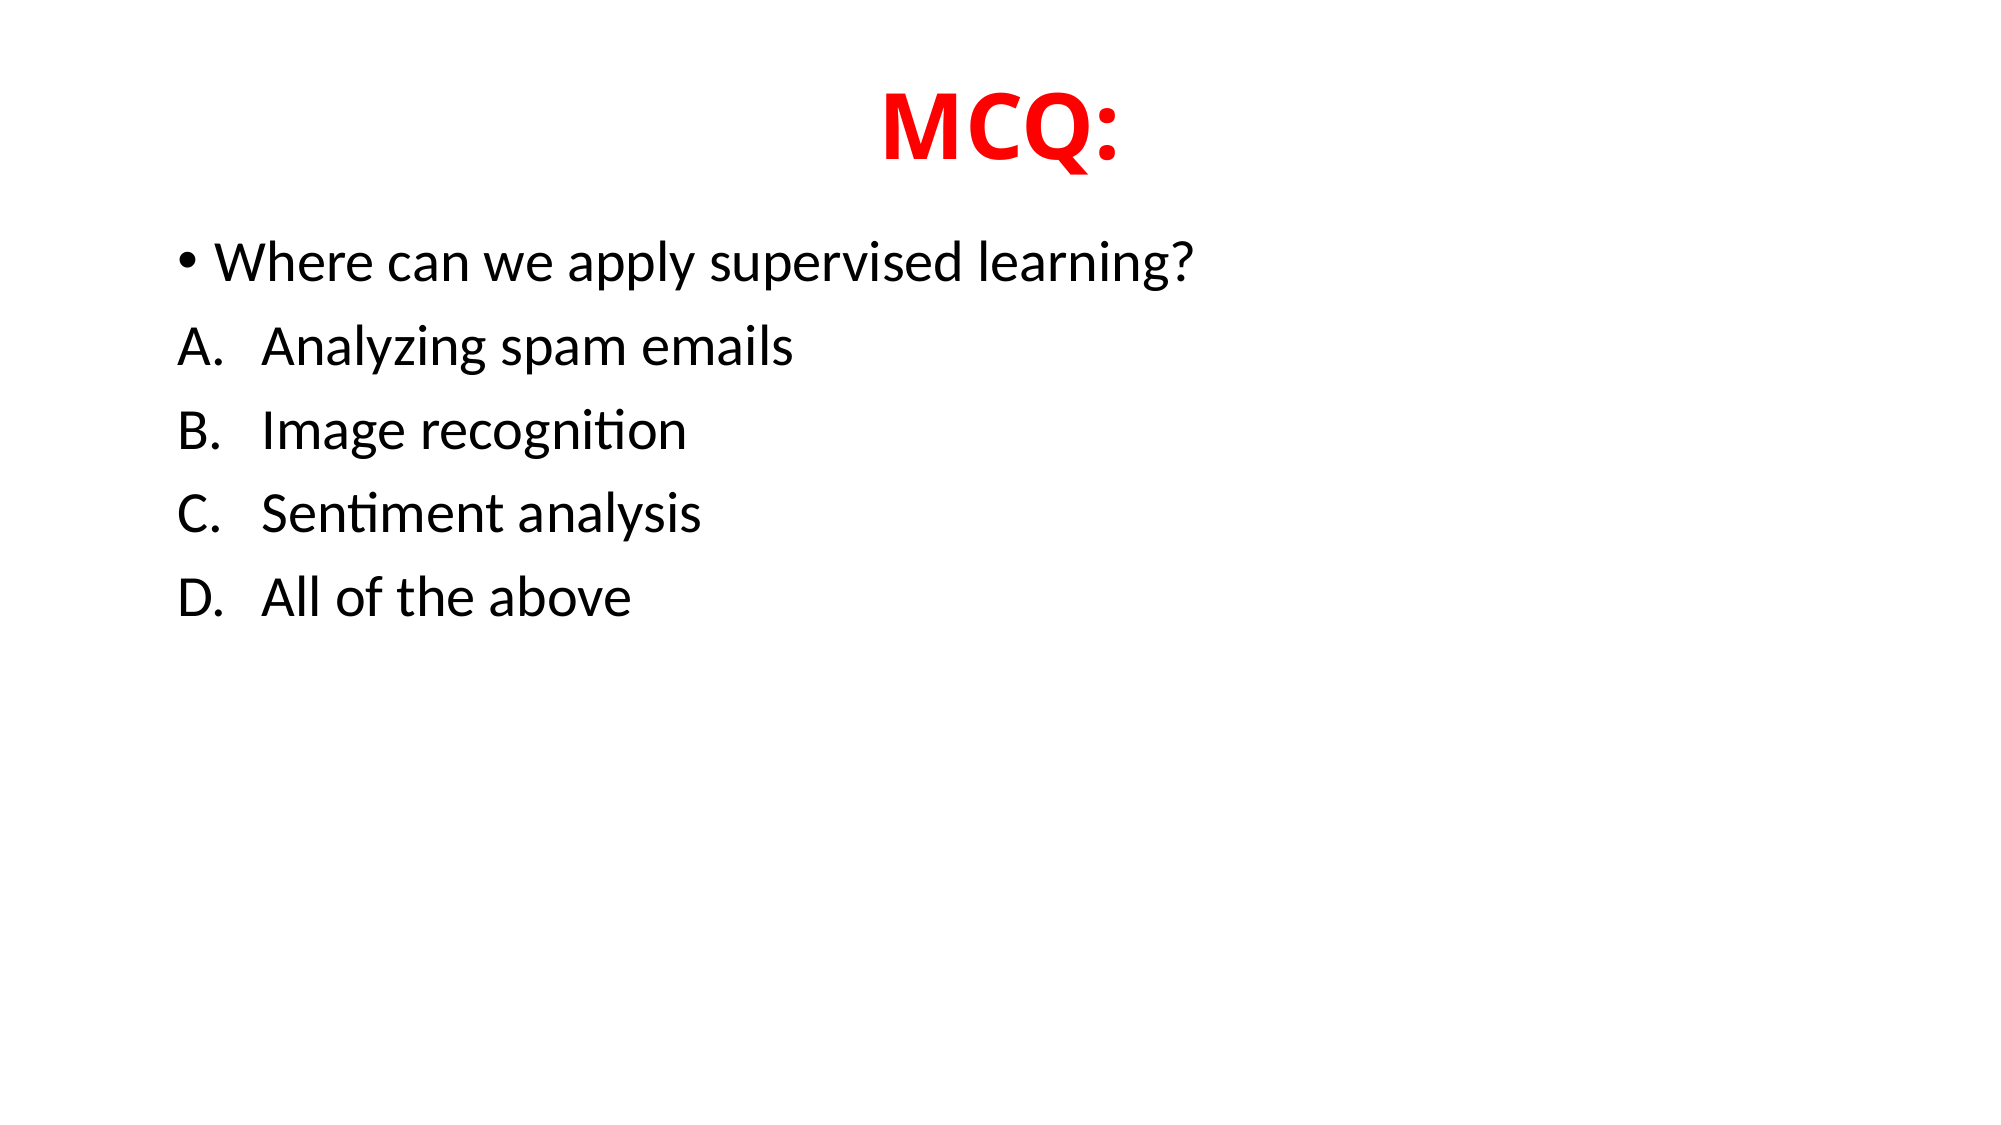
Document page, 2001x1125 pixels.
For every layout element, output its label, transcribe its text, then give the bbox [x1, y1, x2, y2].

title MCQ: [137, 59, 1863, 201]
list Where can we apply supervised learning? Analyzing spam emails Image recognition Sentiment analysis All of the above [162, 223, 1888, 938]
